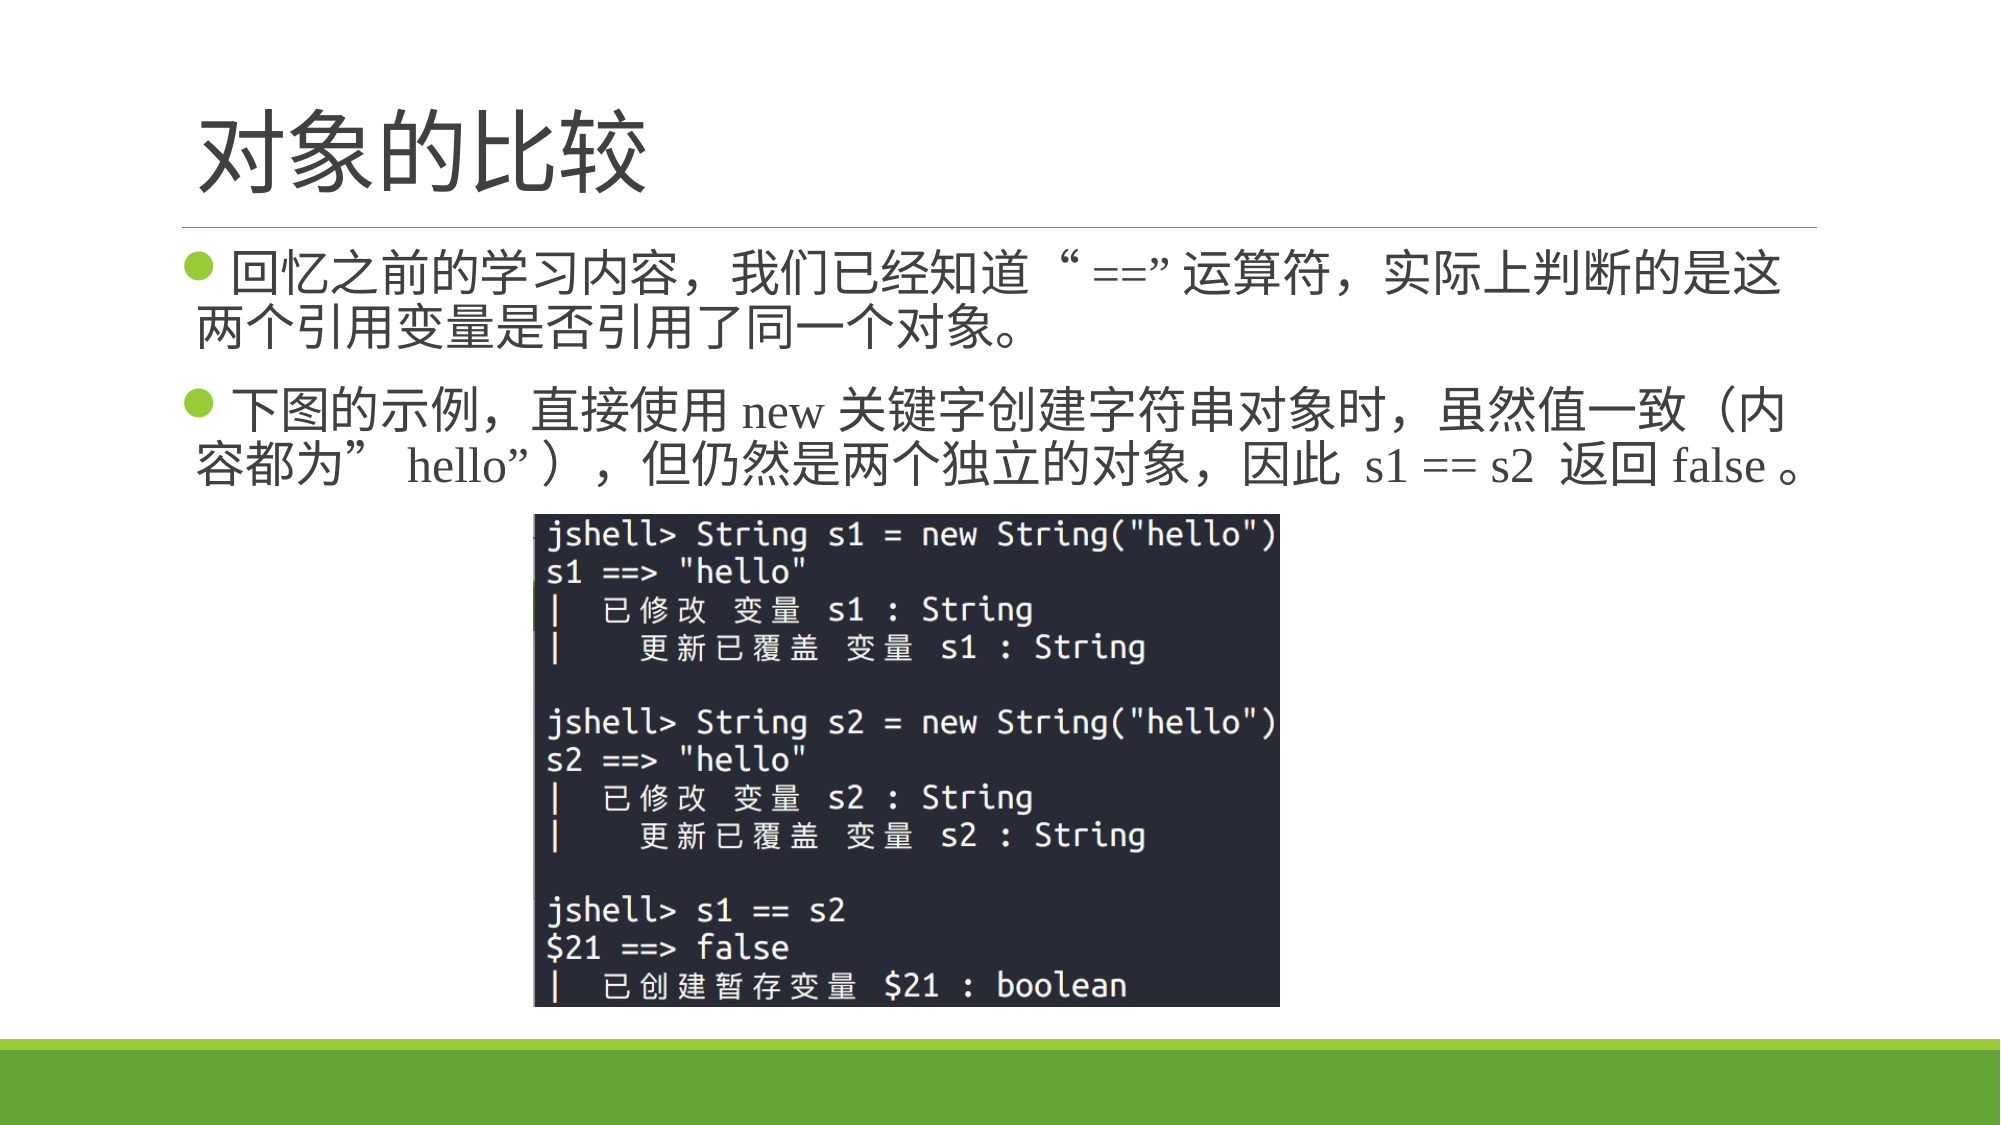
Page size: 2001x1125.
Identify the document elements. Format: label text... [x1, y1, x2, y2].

title 对象的比较 [180, 47, 1830, 214]
list 回忆之前的学习内容，我们已经知道“==”运算符，实际上判断的是这两个引用变量是否引用了同一个对象。 下图的示例，直接使用new关键字创建字符串对象时，虽然值一致（内容都为”hello”），但仍然是两个独立的对象，因此 s1 == s2 返回false。 [180, 240, 1830, 584]
picture [532, 514, 1280, 1007]
